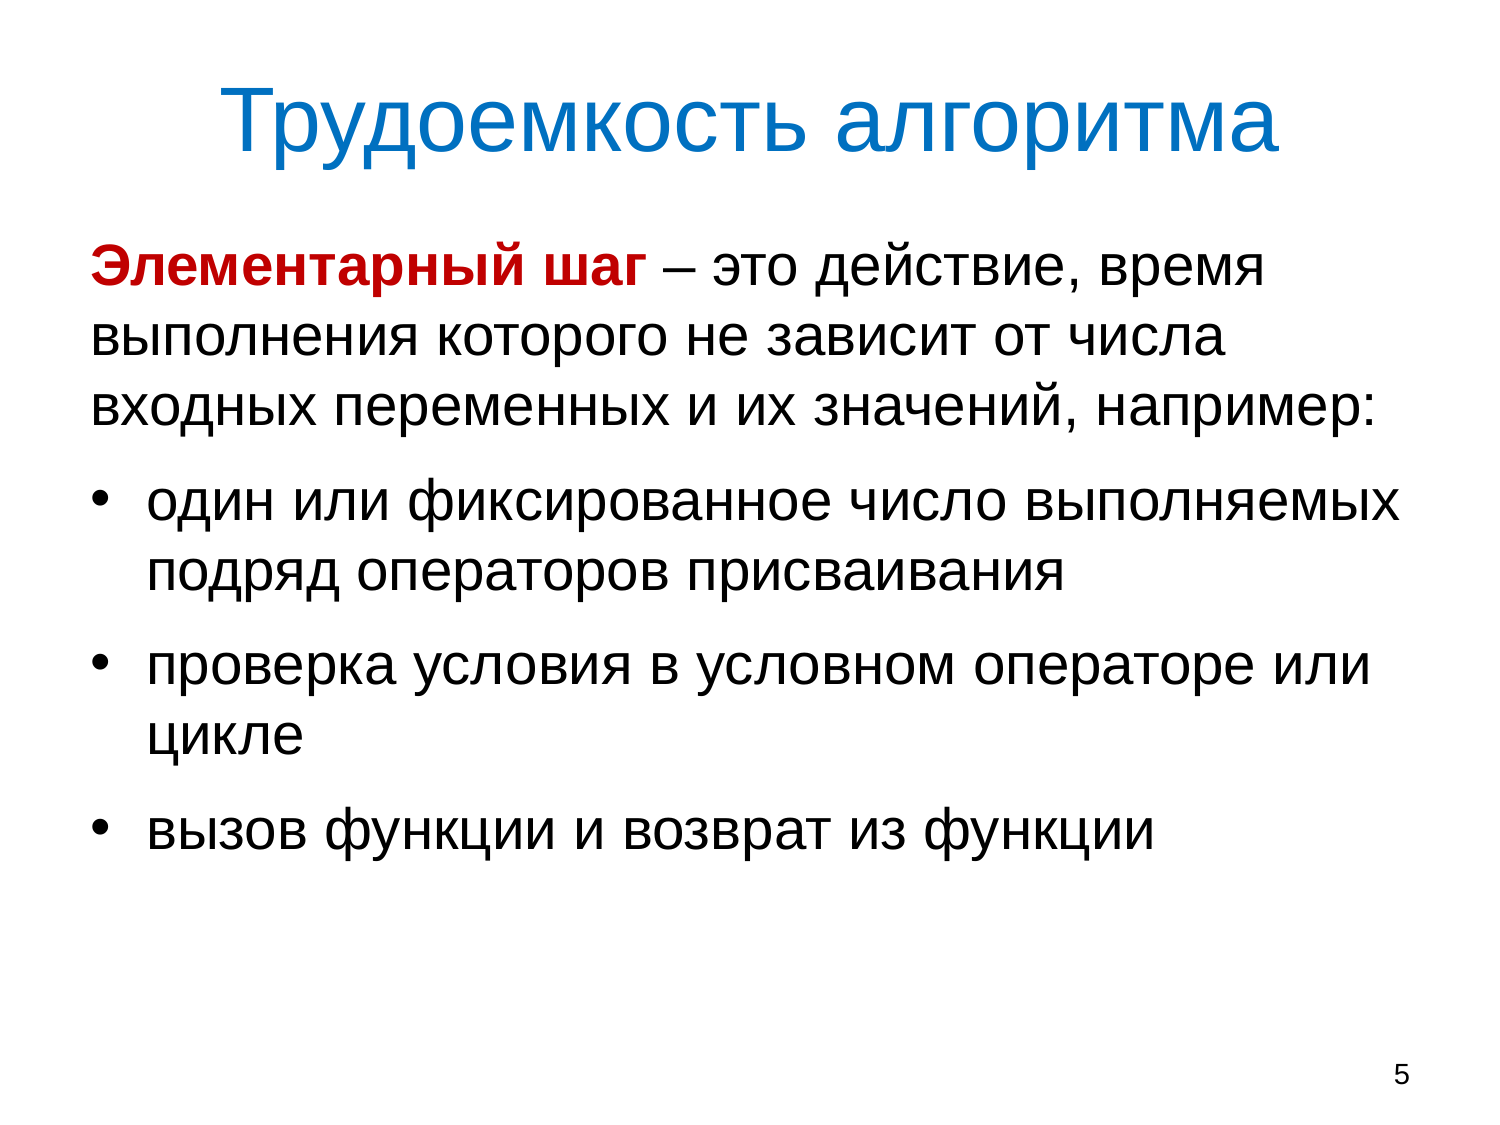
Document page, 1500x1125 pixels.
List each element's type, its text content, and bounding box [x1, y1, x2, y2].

title Трудоемкость алгоритма [75, 45, 1425, 185]
list Элементарный шаг – это действие, время выполнения которого не зависит от числа входных переменных и их значений, например: один или фиксированное число выполняемых подряд операторов присваивания проверка условия в условном операторе или цикле вызов функции и возврат из функции [75, 219, 1425, 1083]
slide_number 5 [1074, 1042, 1425, 1103]
